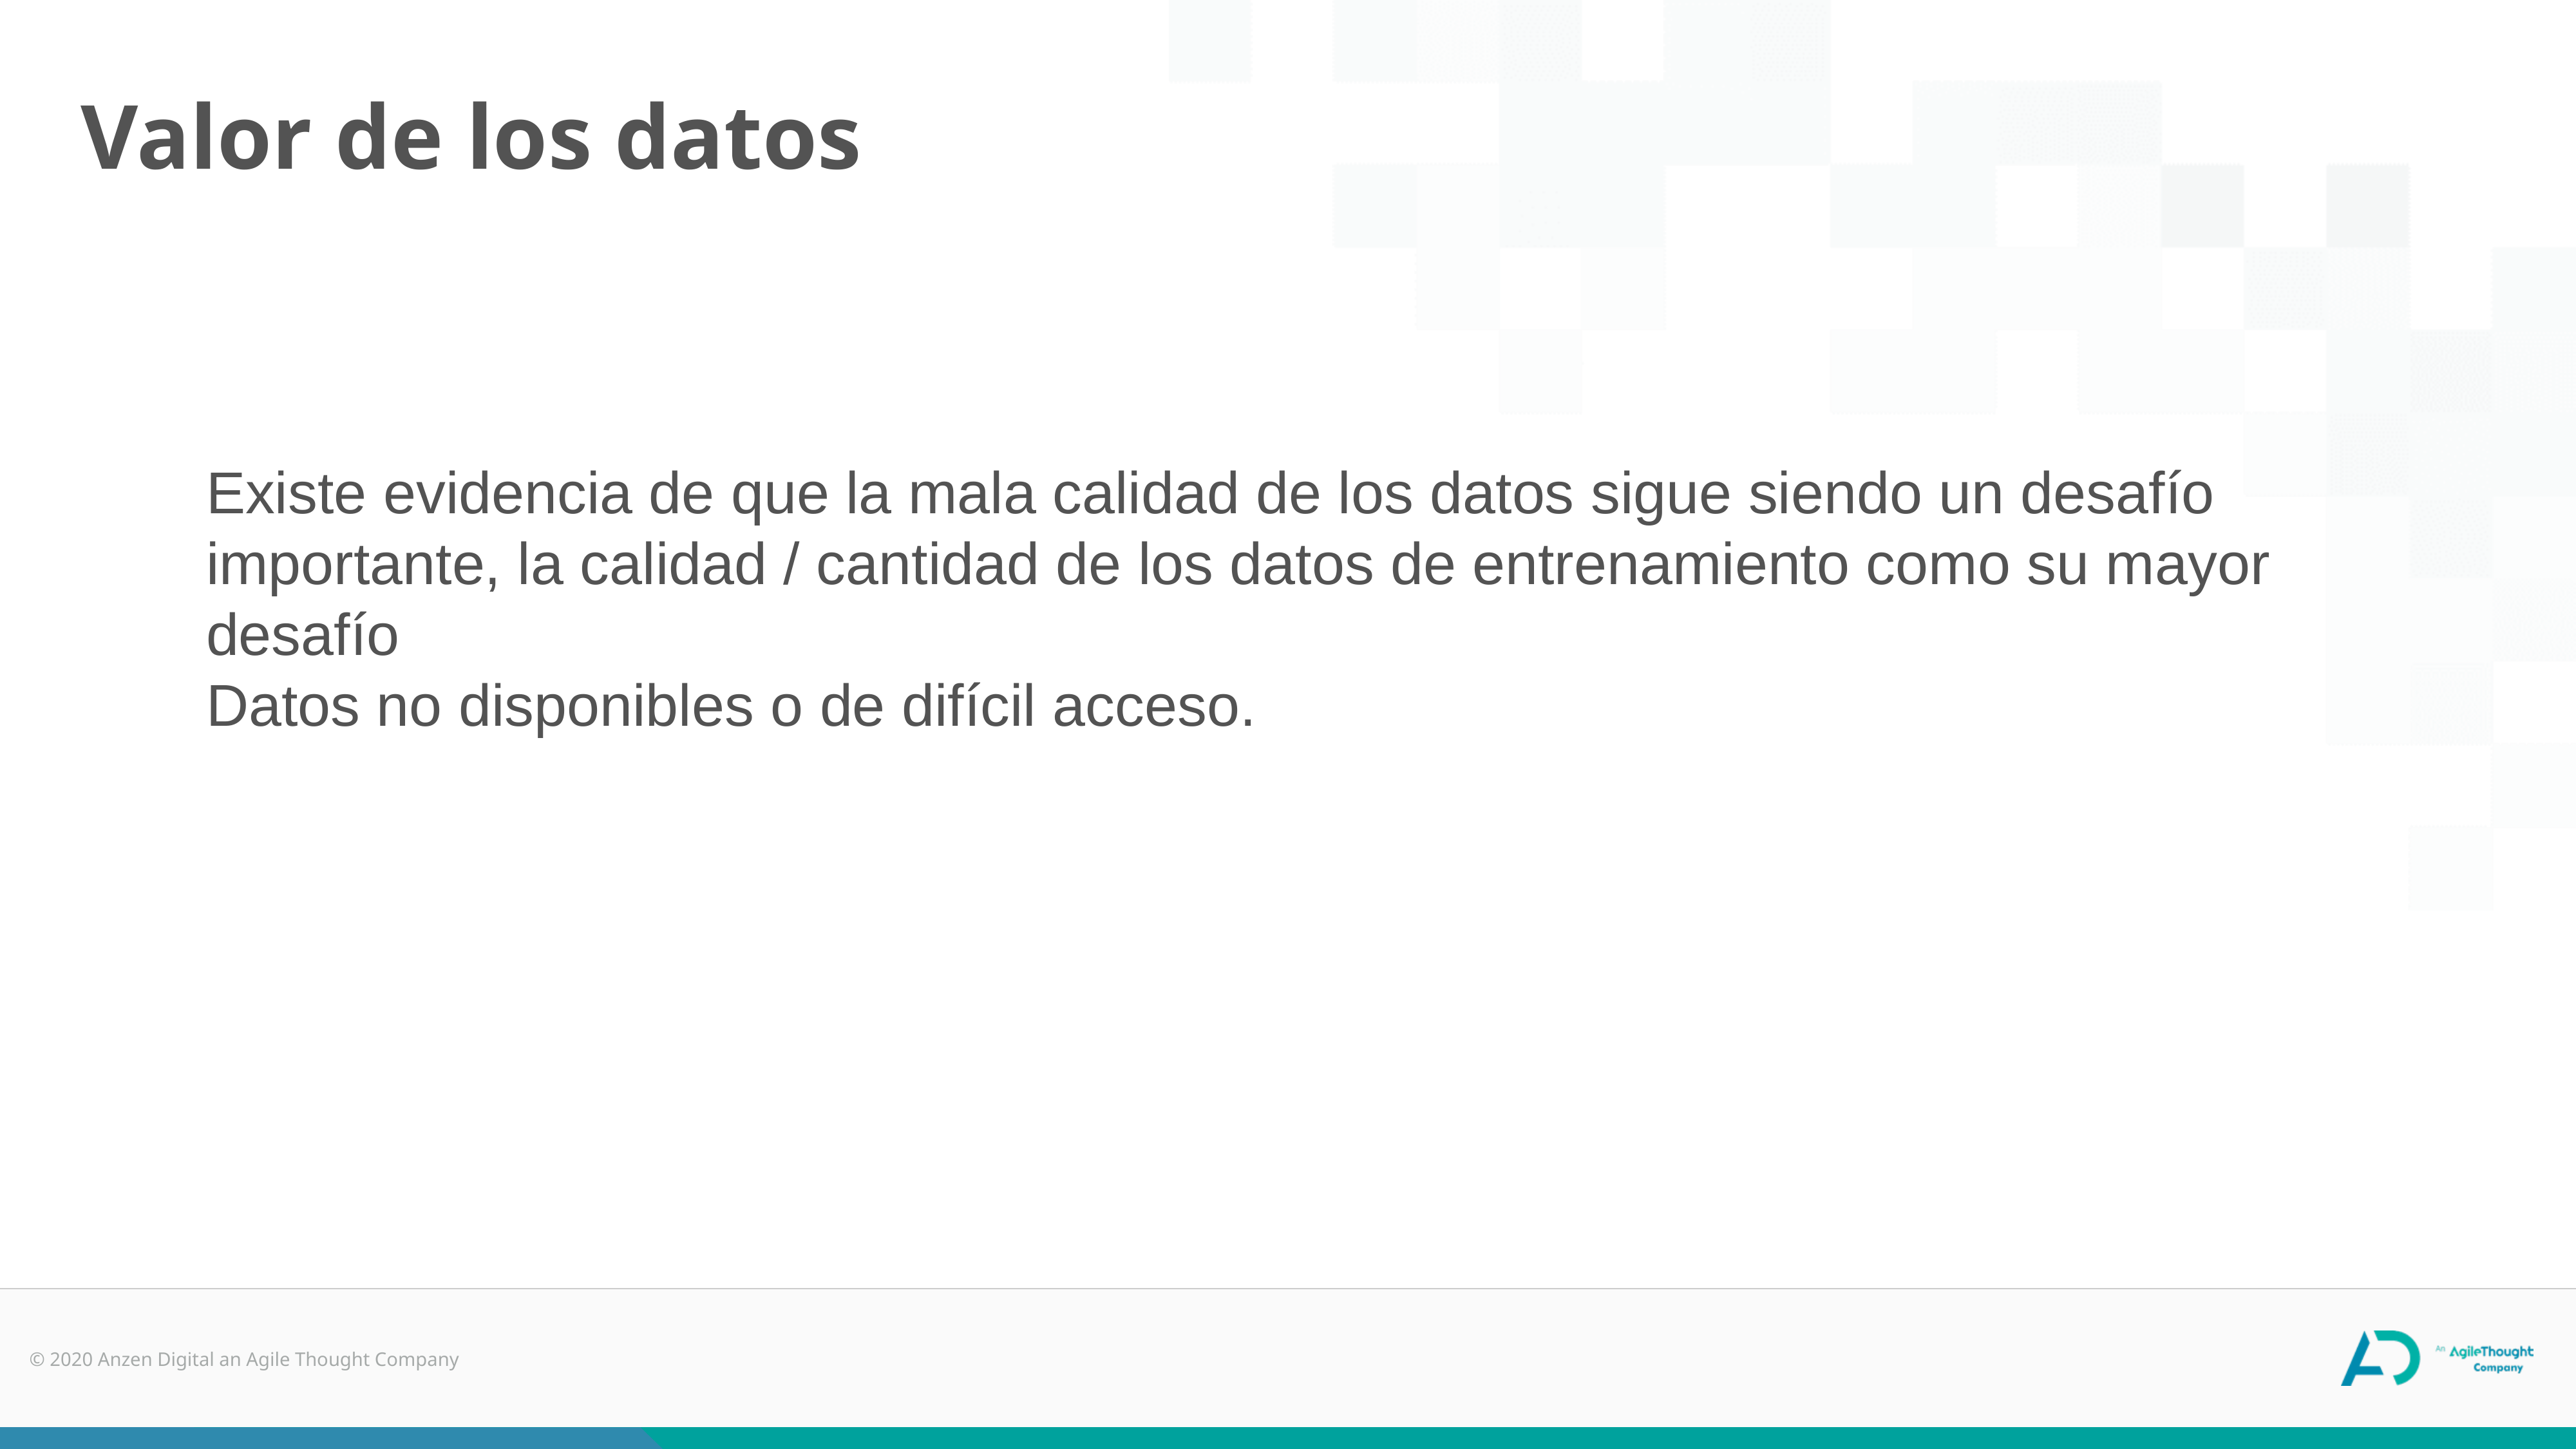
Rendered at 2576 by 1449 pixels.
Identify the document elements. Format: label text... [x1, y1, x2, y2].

text_box Valor de los datos [75, 53, 2288, 316]
picture [2341, 1331, 2533, 1386]
text_box Existe evidencia de que la mala calidad de los datos sigue siendo un desafío importante, la calidad / cantidad de los datos de entrenamiento como su mayor desafío Datos no disponibles o de difícil acceso. [196, 450, 2311, 743]
